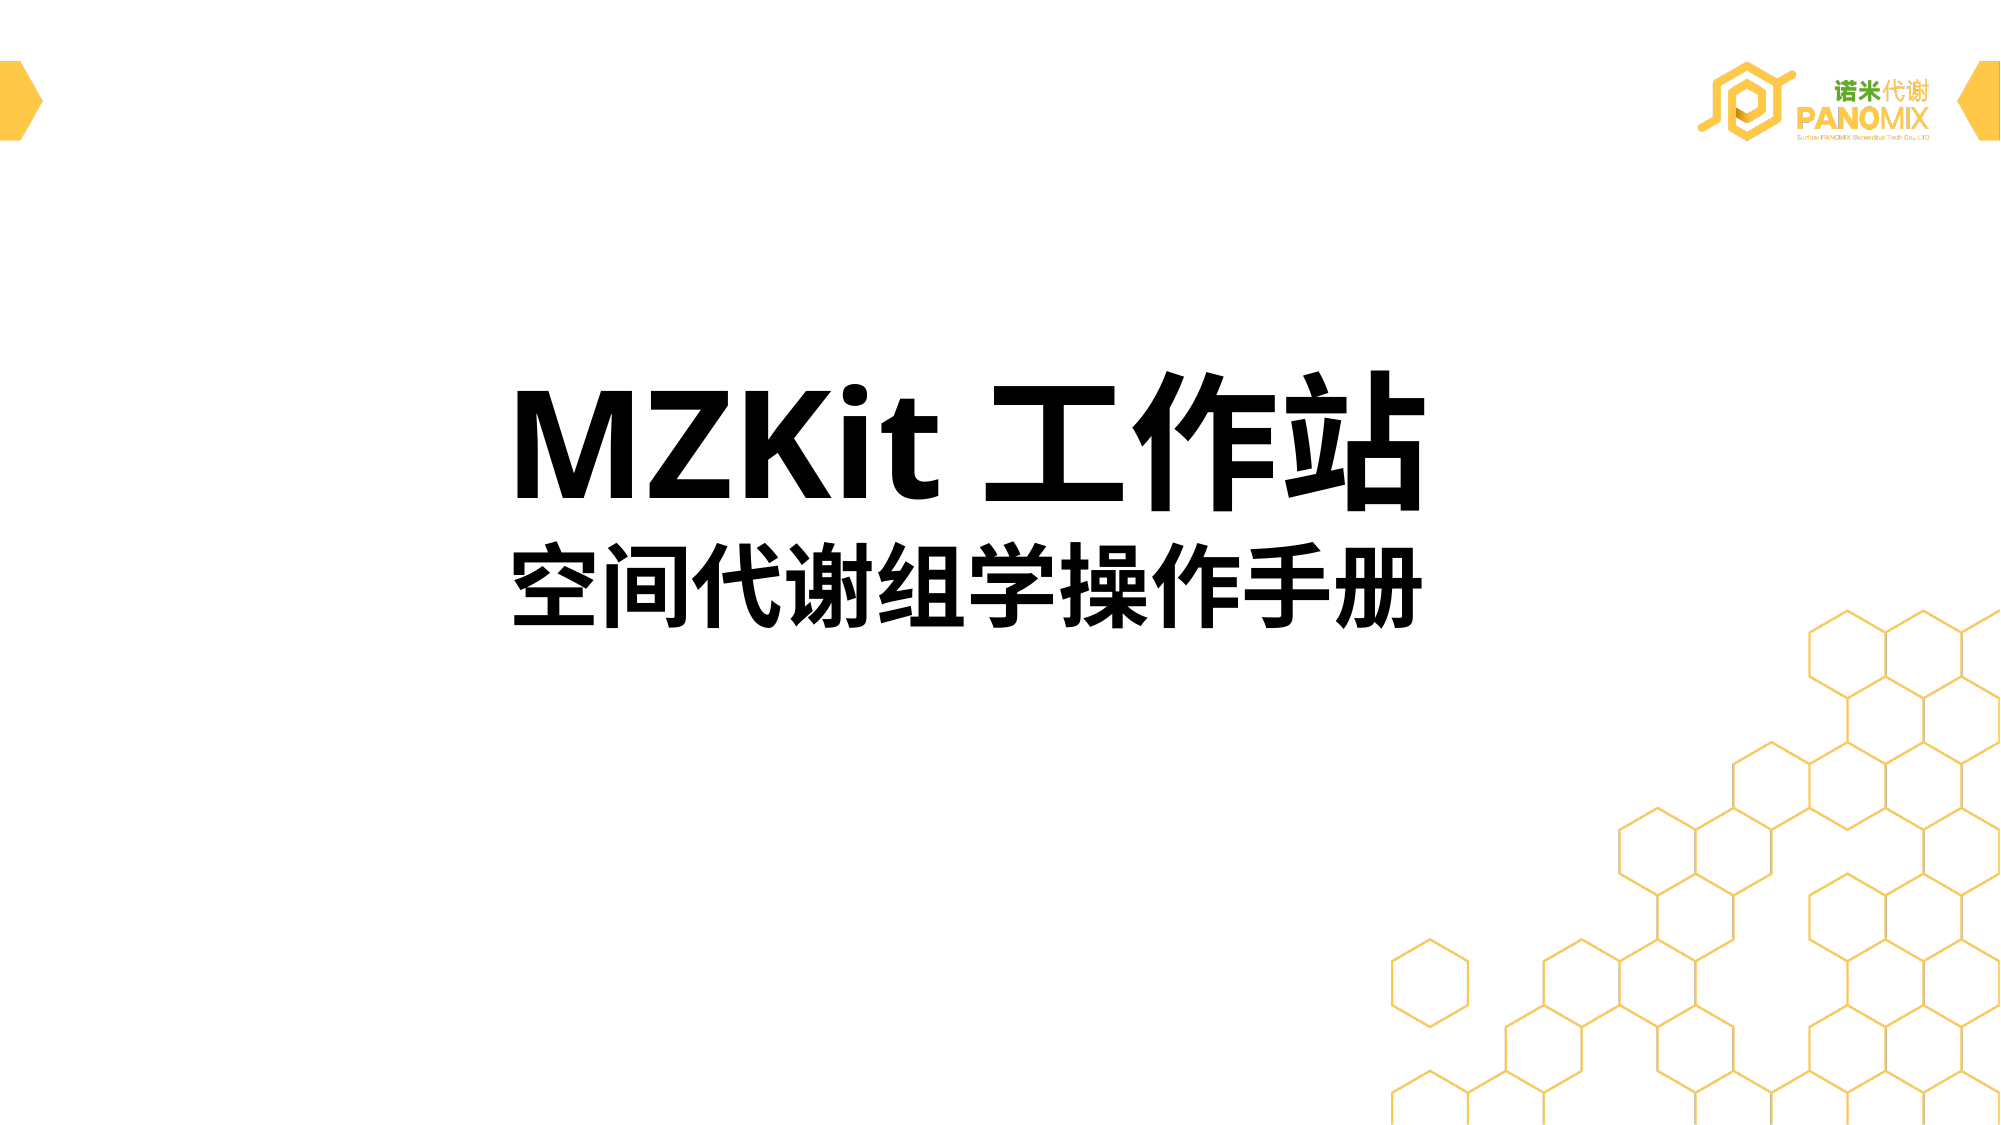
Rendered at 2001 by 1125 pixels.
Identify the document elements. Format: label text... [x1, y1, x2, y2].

picture [0, 61, 2000, 141]
picture [1390, 609, 2000, 1125]
text_box MZKit工作站 空间代谢组学操作手册 [438, 344, 1496, 643]
